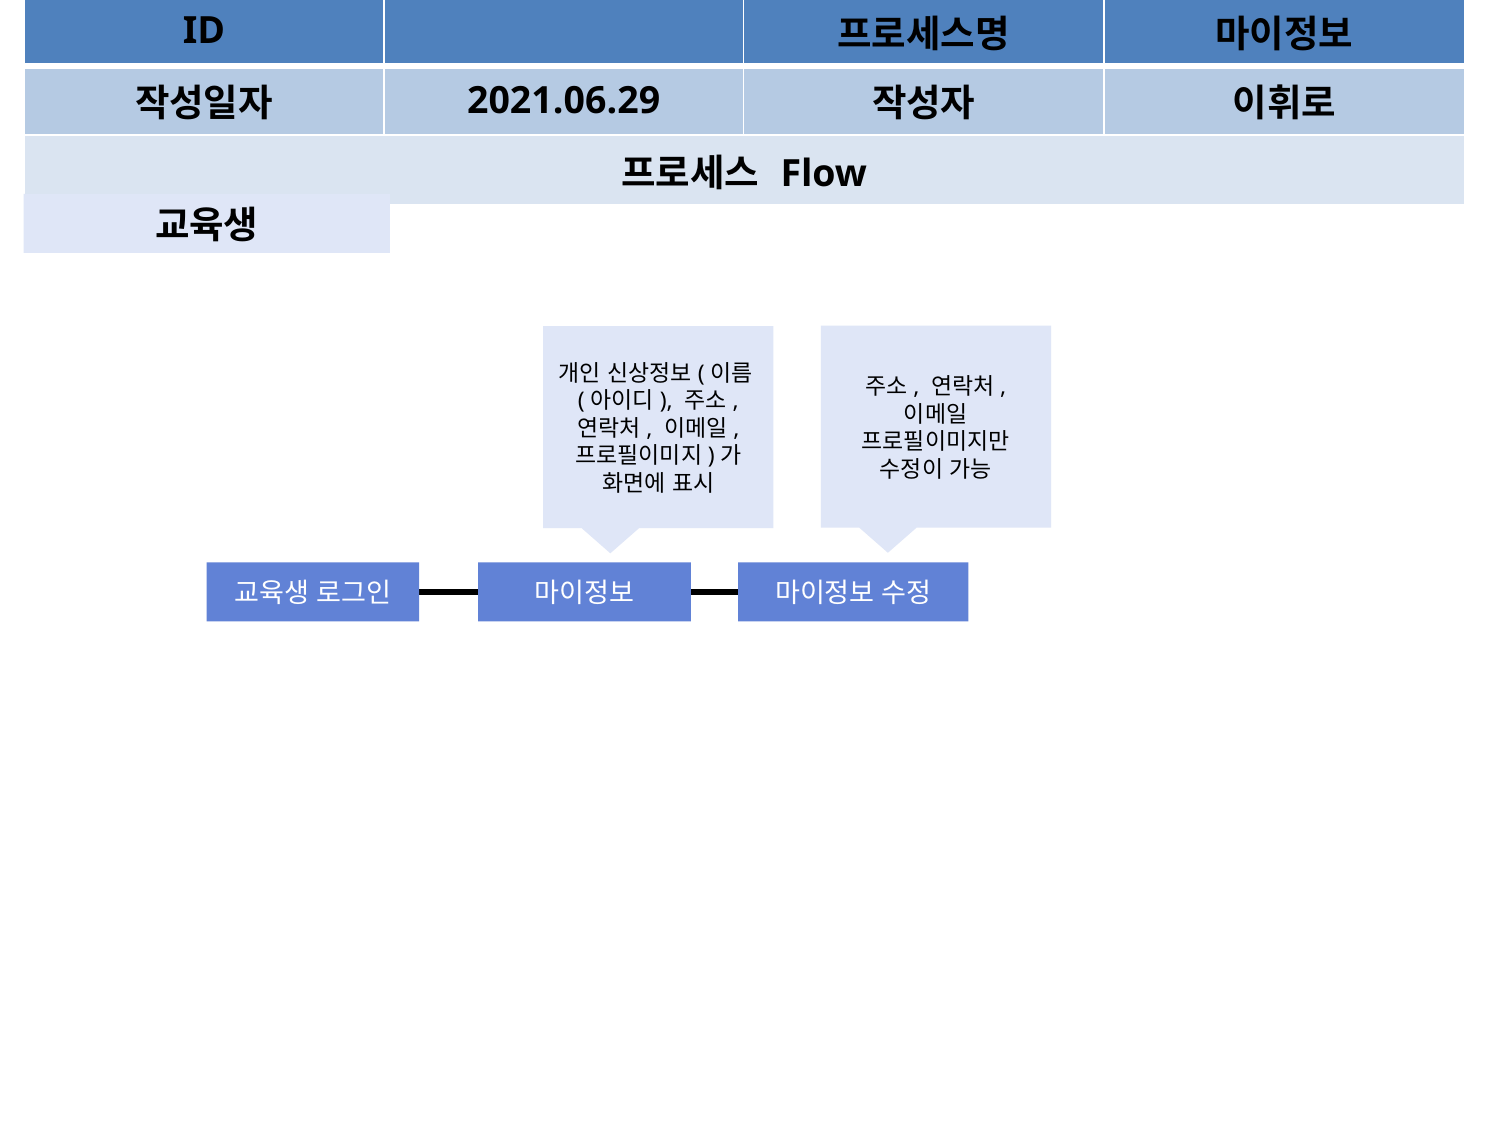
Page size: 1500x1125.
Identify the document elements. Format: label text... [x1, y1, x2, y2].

table_cell 2021.06.29 [385, 69, 743, 134]
table_header ID [25, 0, 383, 63]
table_header 프로세스명 [744, 0, 1103, 63]
text_box 주소, 연락처, 이메일 프로필이미지만 수정이 가능 [818, 323, 1054, 555]
text_box 마이정보 수정 [736, 560, 970, 624]
text_box 마이정보 [476, 601, 693, 624]
table_header 마이정보 [1105, 0, 1464, 63]
table_cell 프로세스 Flow [25, 136, 1464, 204]
table_header [385, 0, 743, 63]
table_cell 작성자 [744, 69, 1103, 134]
table_cell 작성일자 [25, 69, 383, 134]
text_box 교육생 [22, 192, 392, 255]
text_box 개인 신상정보(이름(아이디), 주소, 연락처, 이메일, 프로필이미지)가 화면에 표시 [541, 324, 776, 555]
text_box 마이정보 [476, 560, 693, 591]
text_box 교육생 로그인 [204, 560, 421, 624]
table_cell 이휘로 [1105, 69, 1464, 134]
